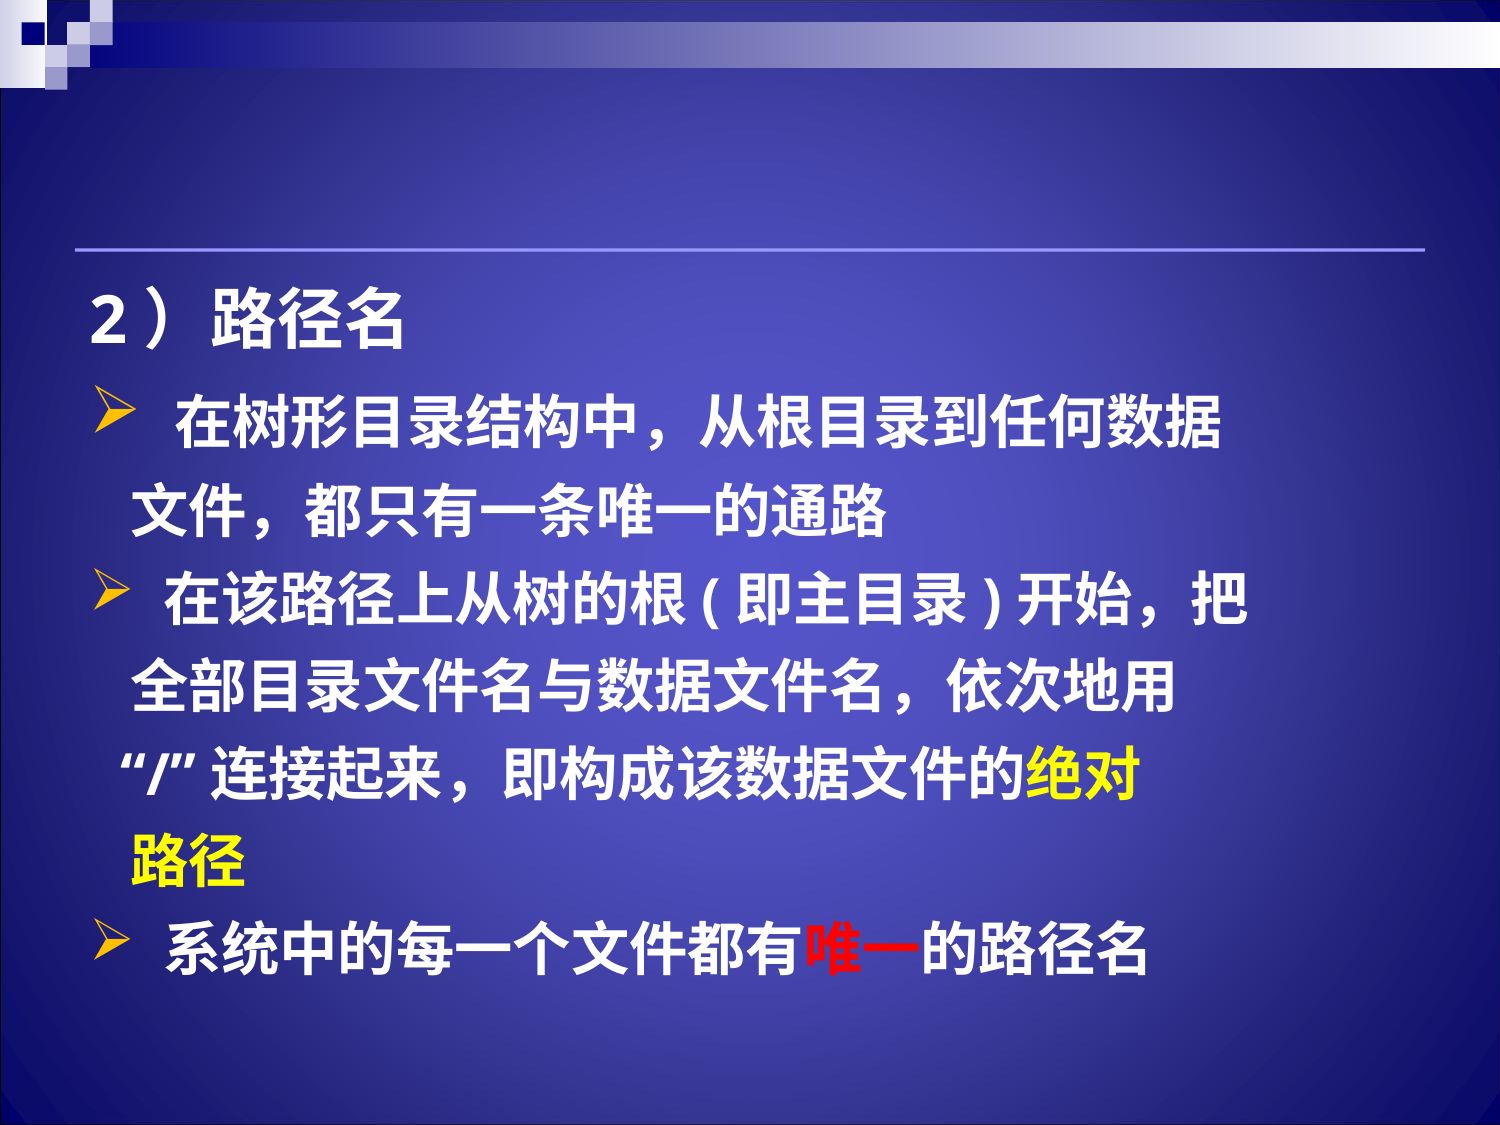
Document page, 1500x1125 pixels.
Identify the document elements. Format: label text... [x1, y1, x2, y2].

text_box 2）路径名 在树形目录结构中，从根目录到任何数据 文件，都只有一条唯一的通路 在该路径上从树的根(即主目录)开始，把 全部目录文件名与数据文件名，依次地用 “/”连接起来，即构成该数据文件的绝对 路径 系统中的每一个文件都有唯一的路径名 [75, 249, 1463, 990]
picture [113, 0, 1500, 22]
picture [0, 67, 1500, 1125]
picture [47, 0, 89, 45]
